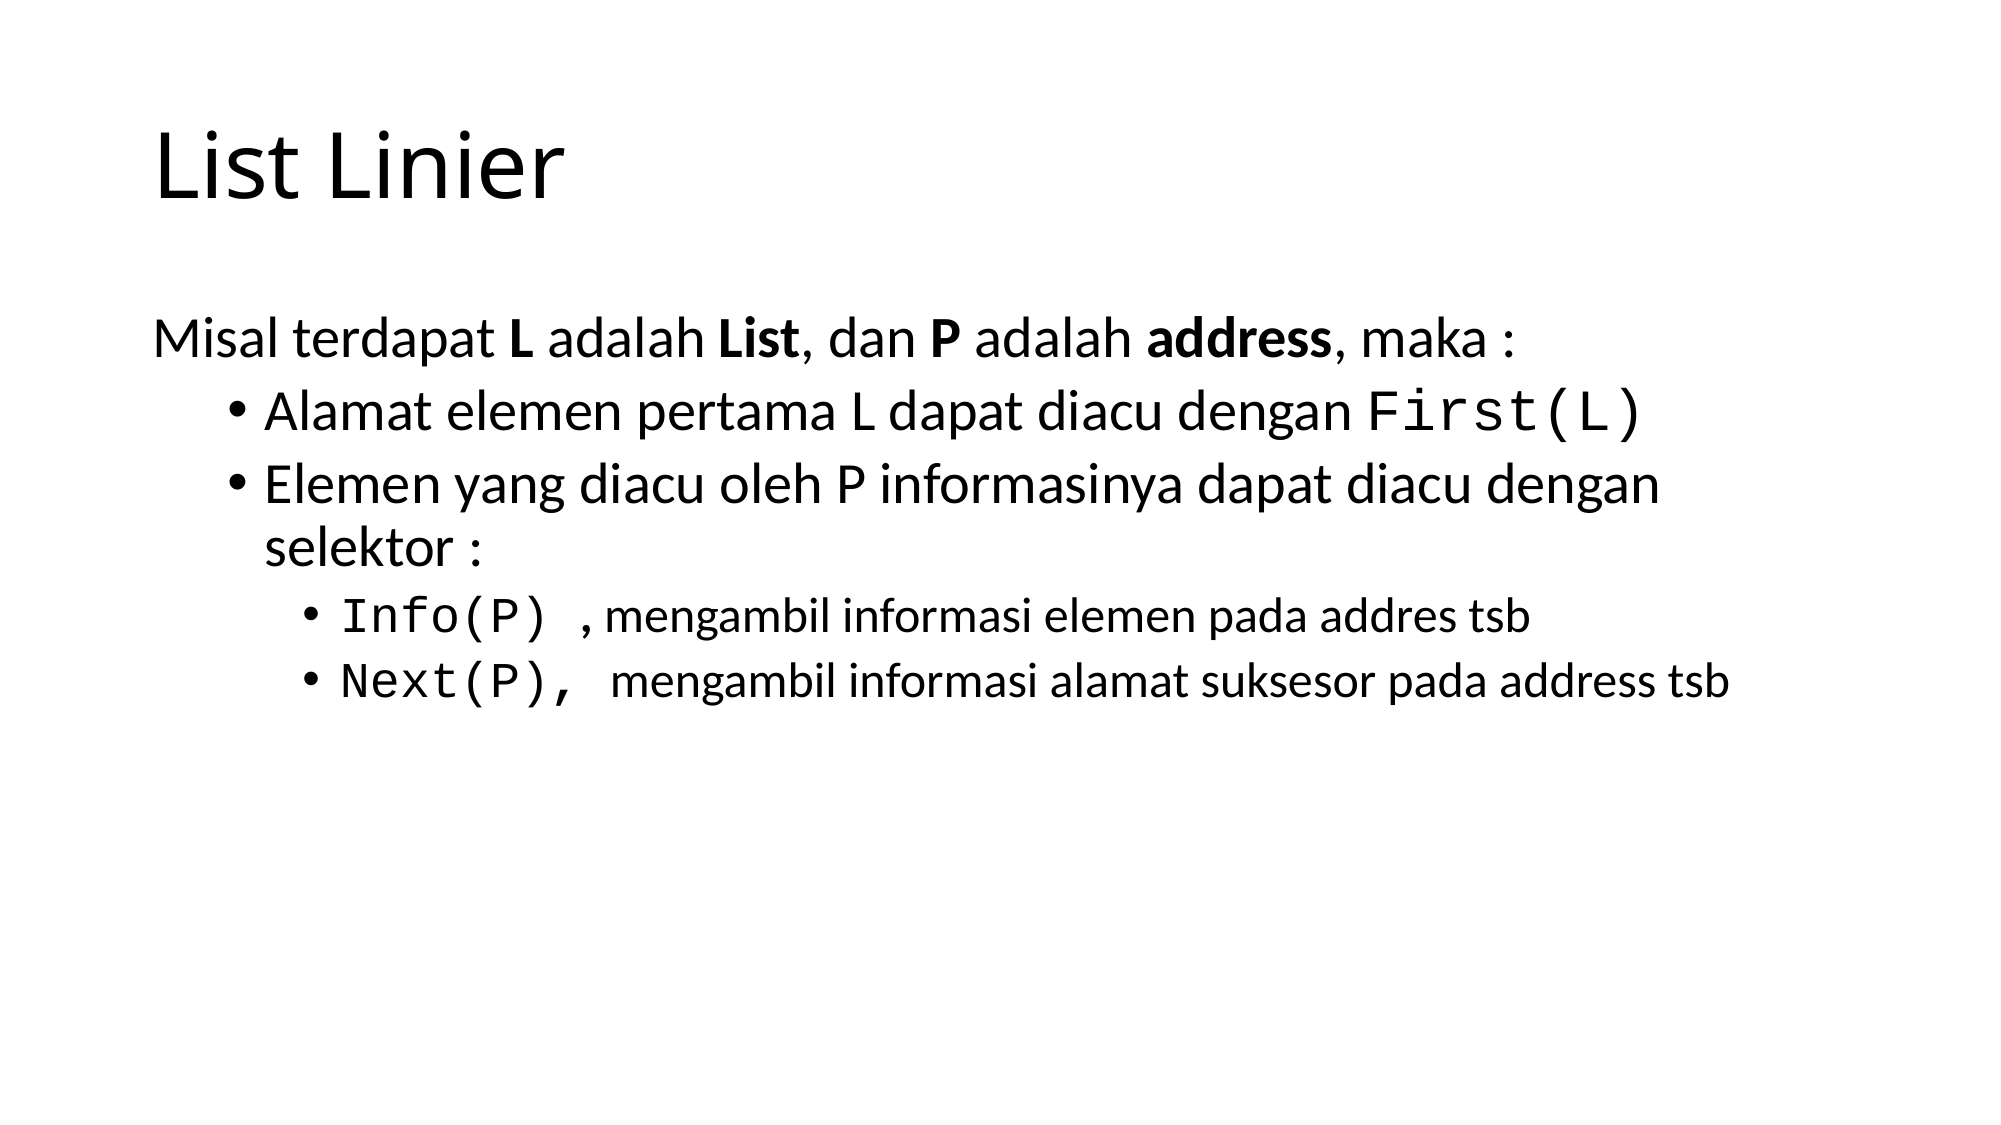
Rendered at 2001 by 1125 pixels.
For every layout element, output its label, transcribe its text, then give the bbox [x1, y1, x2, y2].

list Misal terdapat L adalah List, dan P adalah address, maka : Alamat elemen pertama L dapat diacu dengan First(L) Elemen yang diacu oleh P informasinya dapat diacu dengan selektor : Info(P) , mengambil informasi elemen pada addres tsb Next(P), mengambil informasi alamat suksesor pada address tsb [137, 299, 1863, 1014]
title List Linier [137, 59, 1863, 278]
